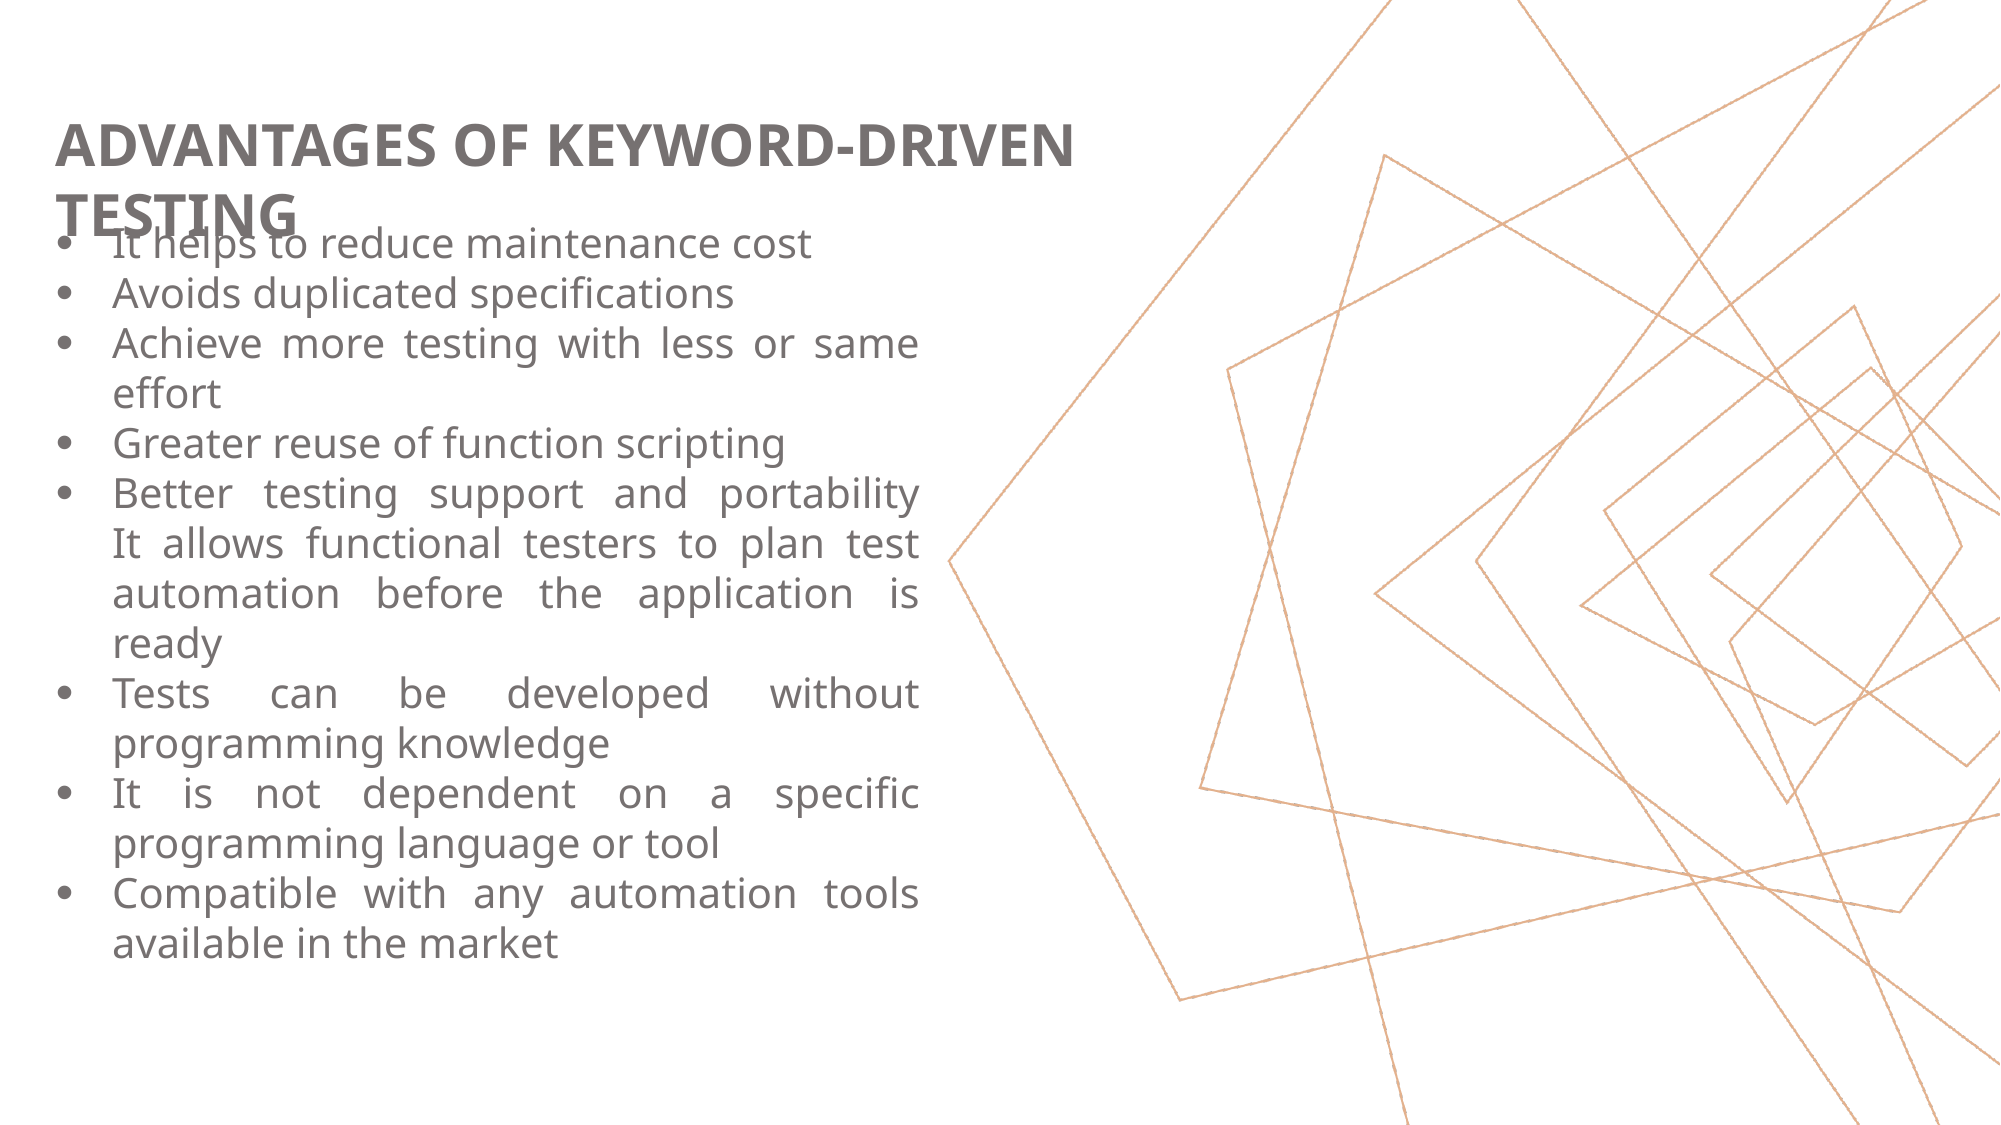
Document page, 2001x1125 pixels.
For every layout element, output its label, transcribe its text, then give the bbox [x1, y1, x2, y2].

text_box It helps to reduce maintenance cost Avoids duplicated specifications Achieve more testing with less or same effort Greater reuse of function scripting Better testing support and portability It allows functional testers to plan test automation before the application is ready Tests can be developed without programming knowledge It is not dependent on a specific programming language or tool Compatible with any automation tools available in the market [41, 209, 935, 1020]
text_box ADVANTAGES OF KEYWORD-DRIVEN TESTING [41, 100, 1338, 256]
picture [900, 0, 2000, 1125]
